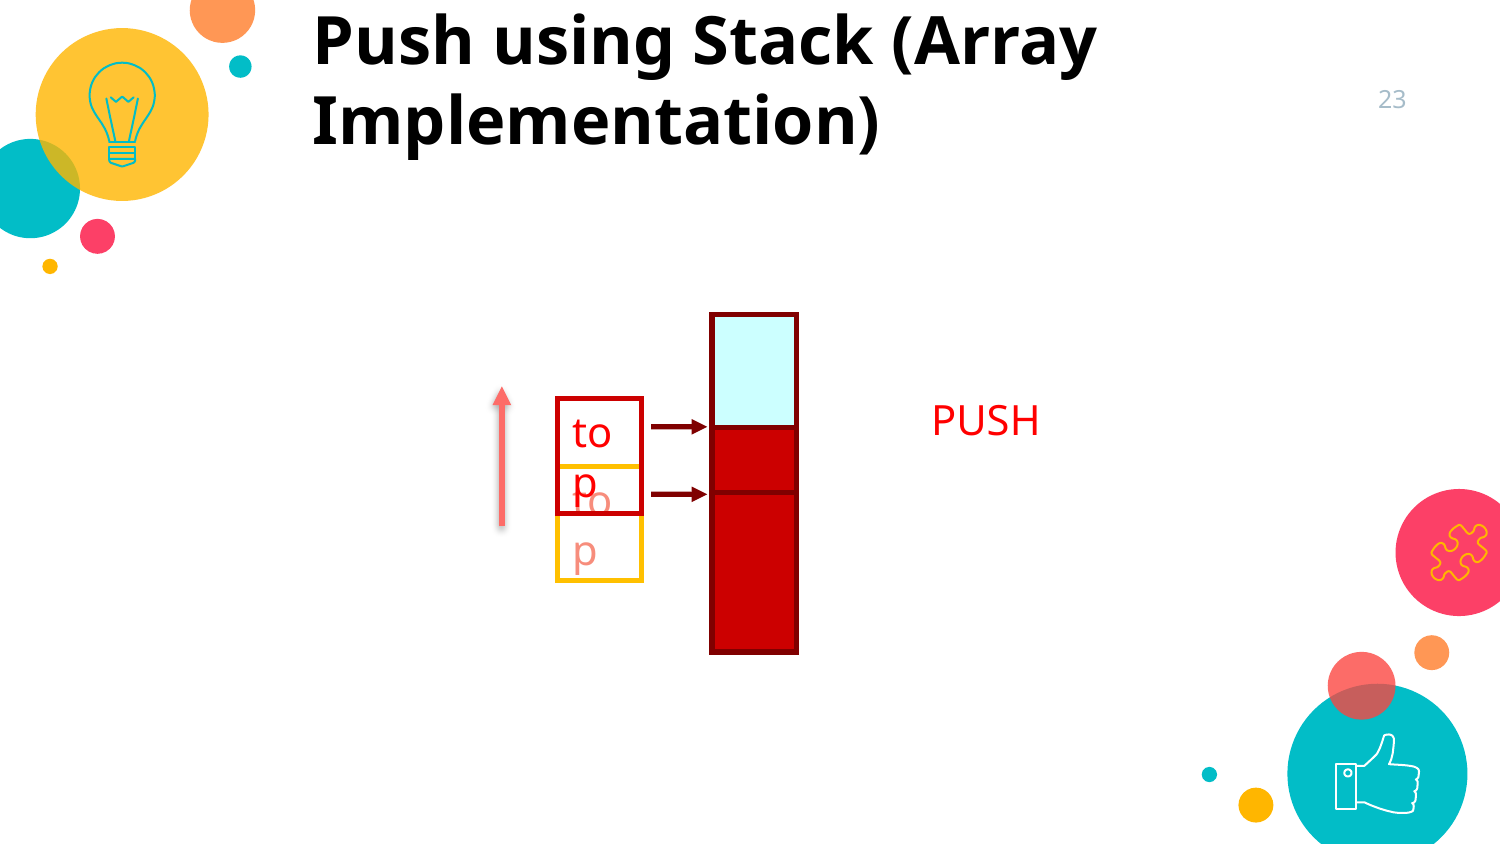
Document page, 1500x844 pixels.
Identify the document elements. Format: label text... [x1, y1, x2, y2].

text_box [711, 314, 797, 427]
text_box [711, 493, 797, 653]
text_box Push using Stack (Array Implementation) [297, 20, 1170, 135]
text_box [556, 398, 708, 465]
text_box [556, 472, 708, 532]
text_box [712, 427, 797, 493]
slide_number 23 [1331, 68, 1422, 134]
text_box PUSH [916, 386, 1056, 451]
